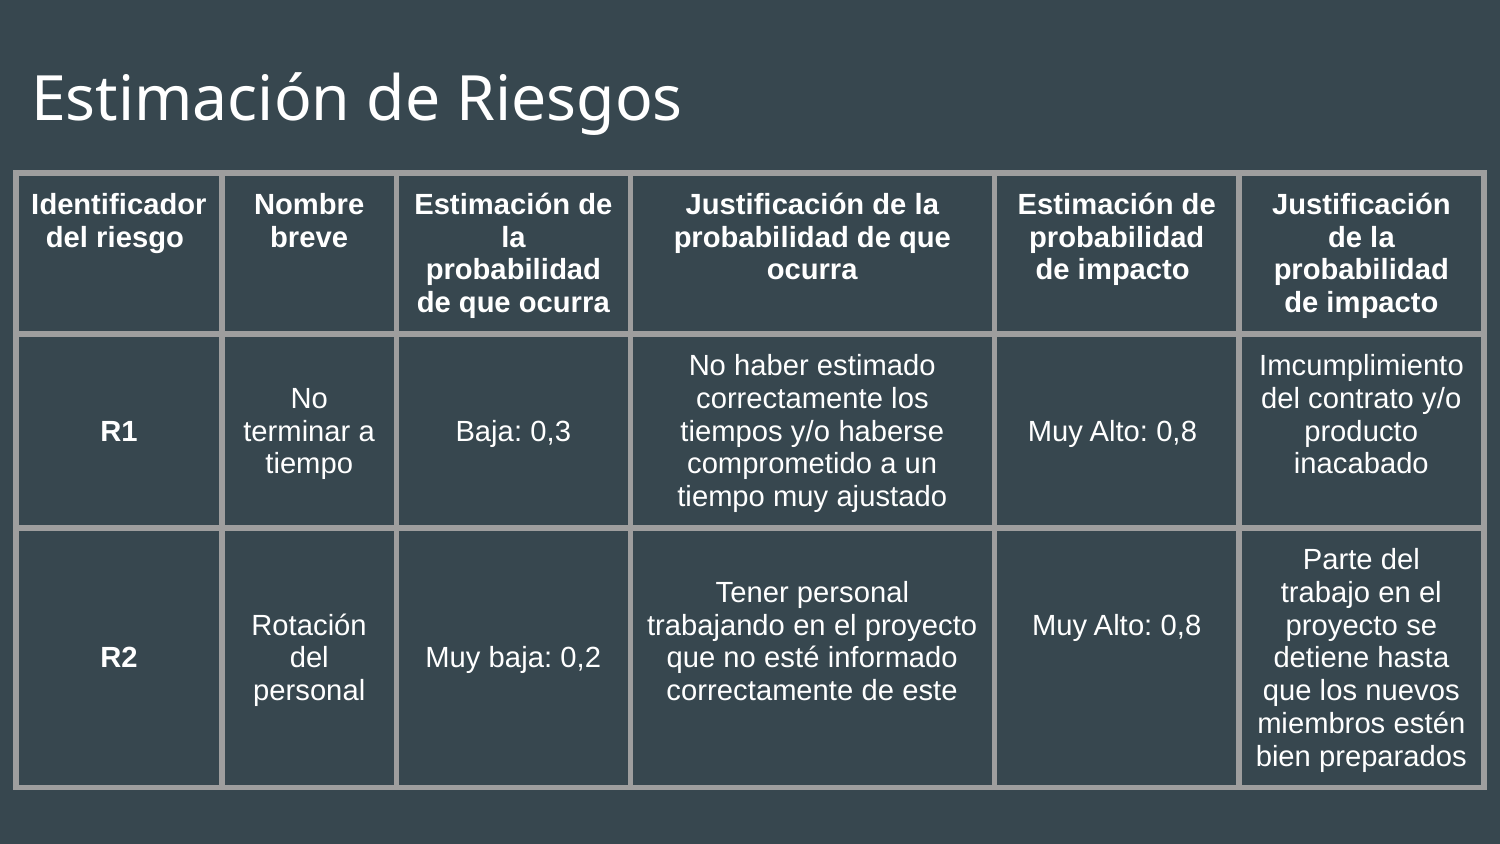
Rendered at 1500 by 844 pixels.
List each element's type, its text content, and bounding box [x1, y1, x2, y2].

table_cell No terminar a tiempo [225, 337, 394, 525]
table_header Justificación de la probabilidad de que ocurra [633, 176, 992, 331]
table_cell Muy Alto: 0,8 [997, 337, 1236, 525]
table_cell Muy baja: 0,2 [399, 531, 628, 785]
table_cell No haber estimado correctamente los tiempos y/o haberse comprometido a un tiempo muy ajustado [633, 337, 992, 525]
table_header Estimación de la probabilidad de que ocurra [399, 176, 628, 331]
table_cell R2 [19, 531, 219, 785]
table_cell R1 [19, 337, 219, 525]
table_header Justificación de la probabilidad de impacto [1242, 176, 1481, 331]
table_cell Imcumplimiento del contrato y/o producto inacabado [1242, 337, 1481, 525]
table_cell Parte del trabajo en el proyecto se detiene hasta que los nuevos miembros estén bien preparados [1242, 531, 1481, 785]
title Estimación de Riesgos [0, 42, 1398, 137]
table_cell Rotación del personal [225, 531, 394, 785]
table_header Nombre breve [225, 176, 394, 331]
table_cell Muy Alto: 0,8 [997, 531, 1236, 785]
table_cell Tener personal trabajando en el proyecto que no esté informado correctamente de este [633, 531, 992, 785]
table_header Identificador del riesgo [19, 176, 219, 331]
table_header Estimación de probabilidad de impacto [997, 176, 1236, 331]
table_cell Baja: 0,3 [399, 337, 628, 525]
